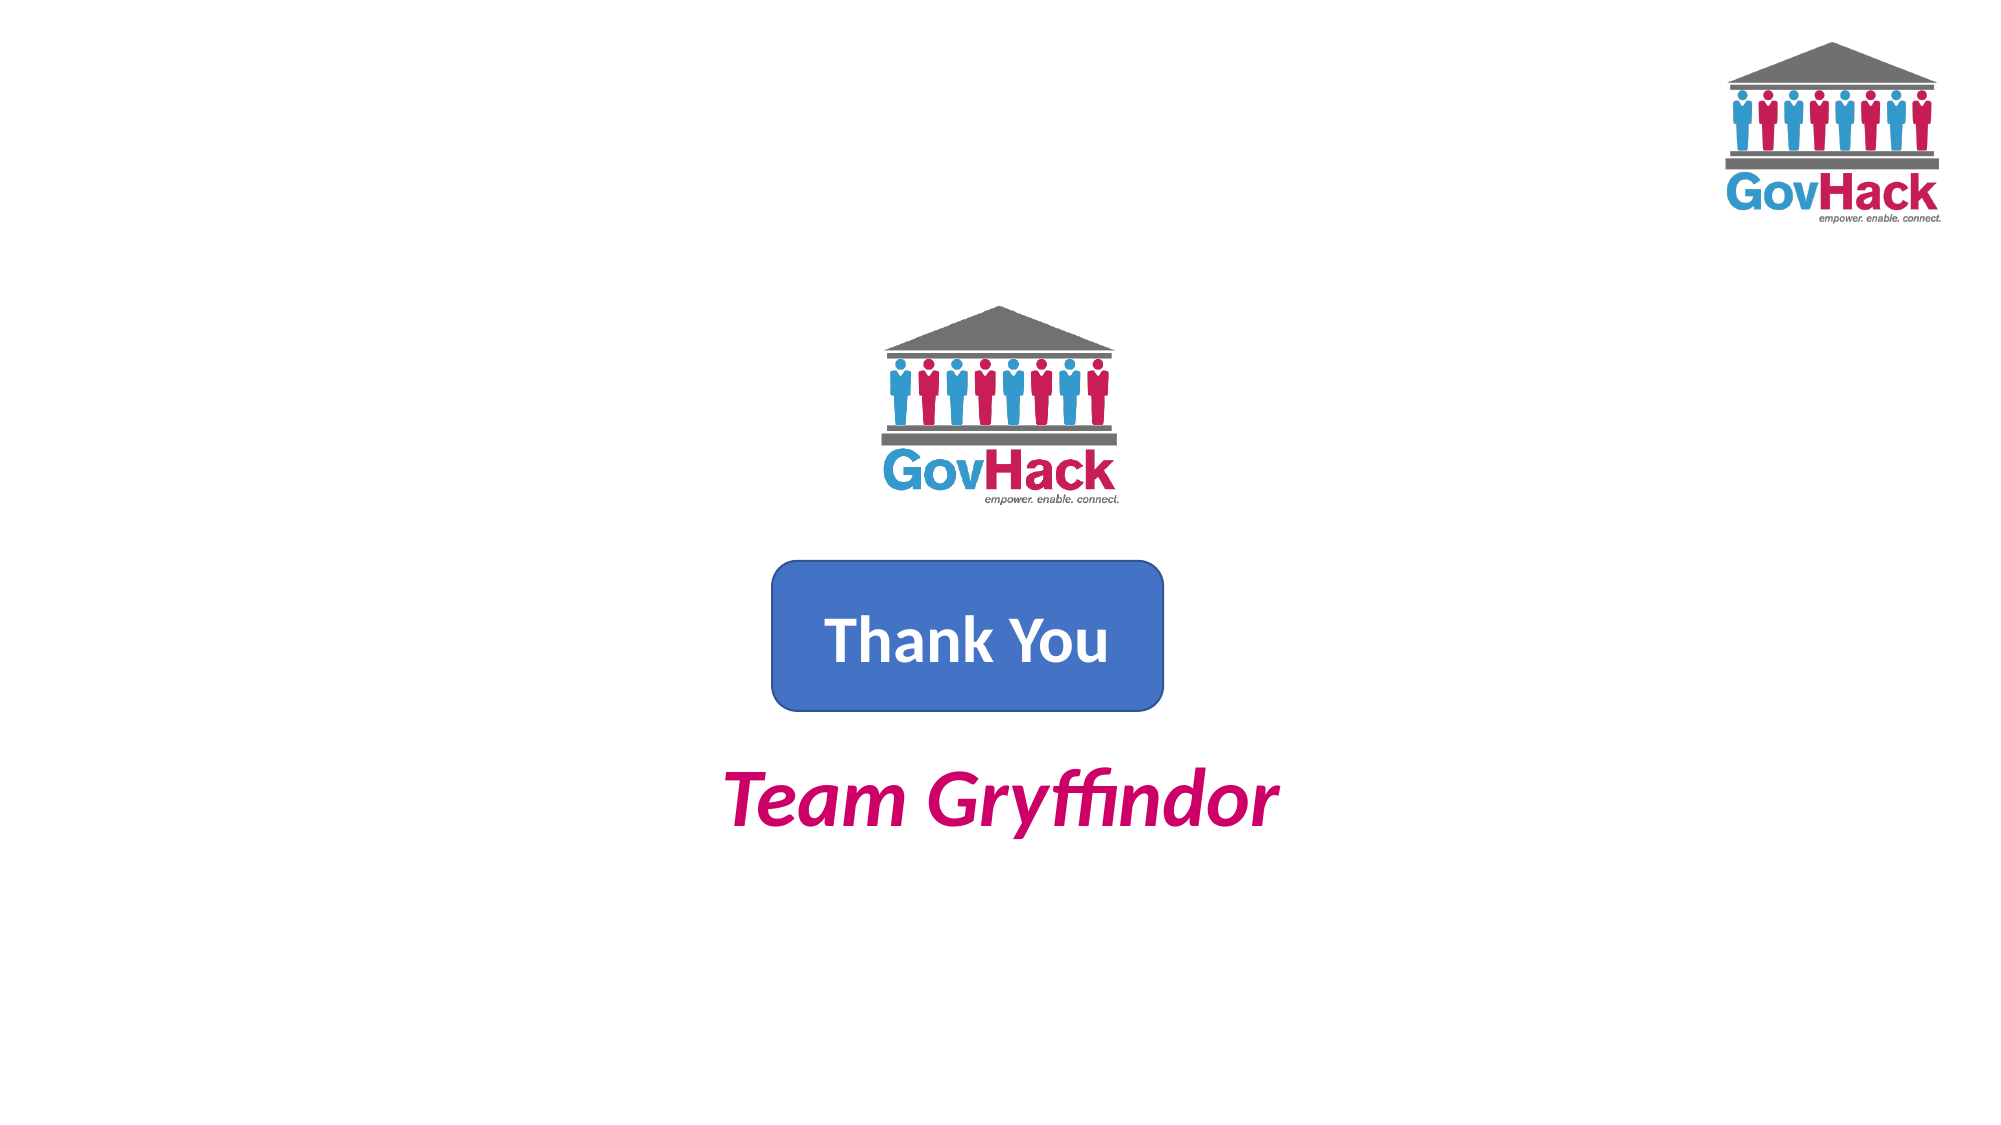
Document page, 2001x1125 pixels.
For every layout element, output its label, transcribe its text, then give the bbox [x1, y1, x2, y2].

text_box Team Gryffindor [706, 736, 1296, 851]
picture [1684, 23, 1982, 252]
text_box Thank You [771, 559, 1165, 712]
picture [836, 285, 1164, 536]
